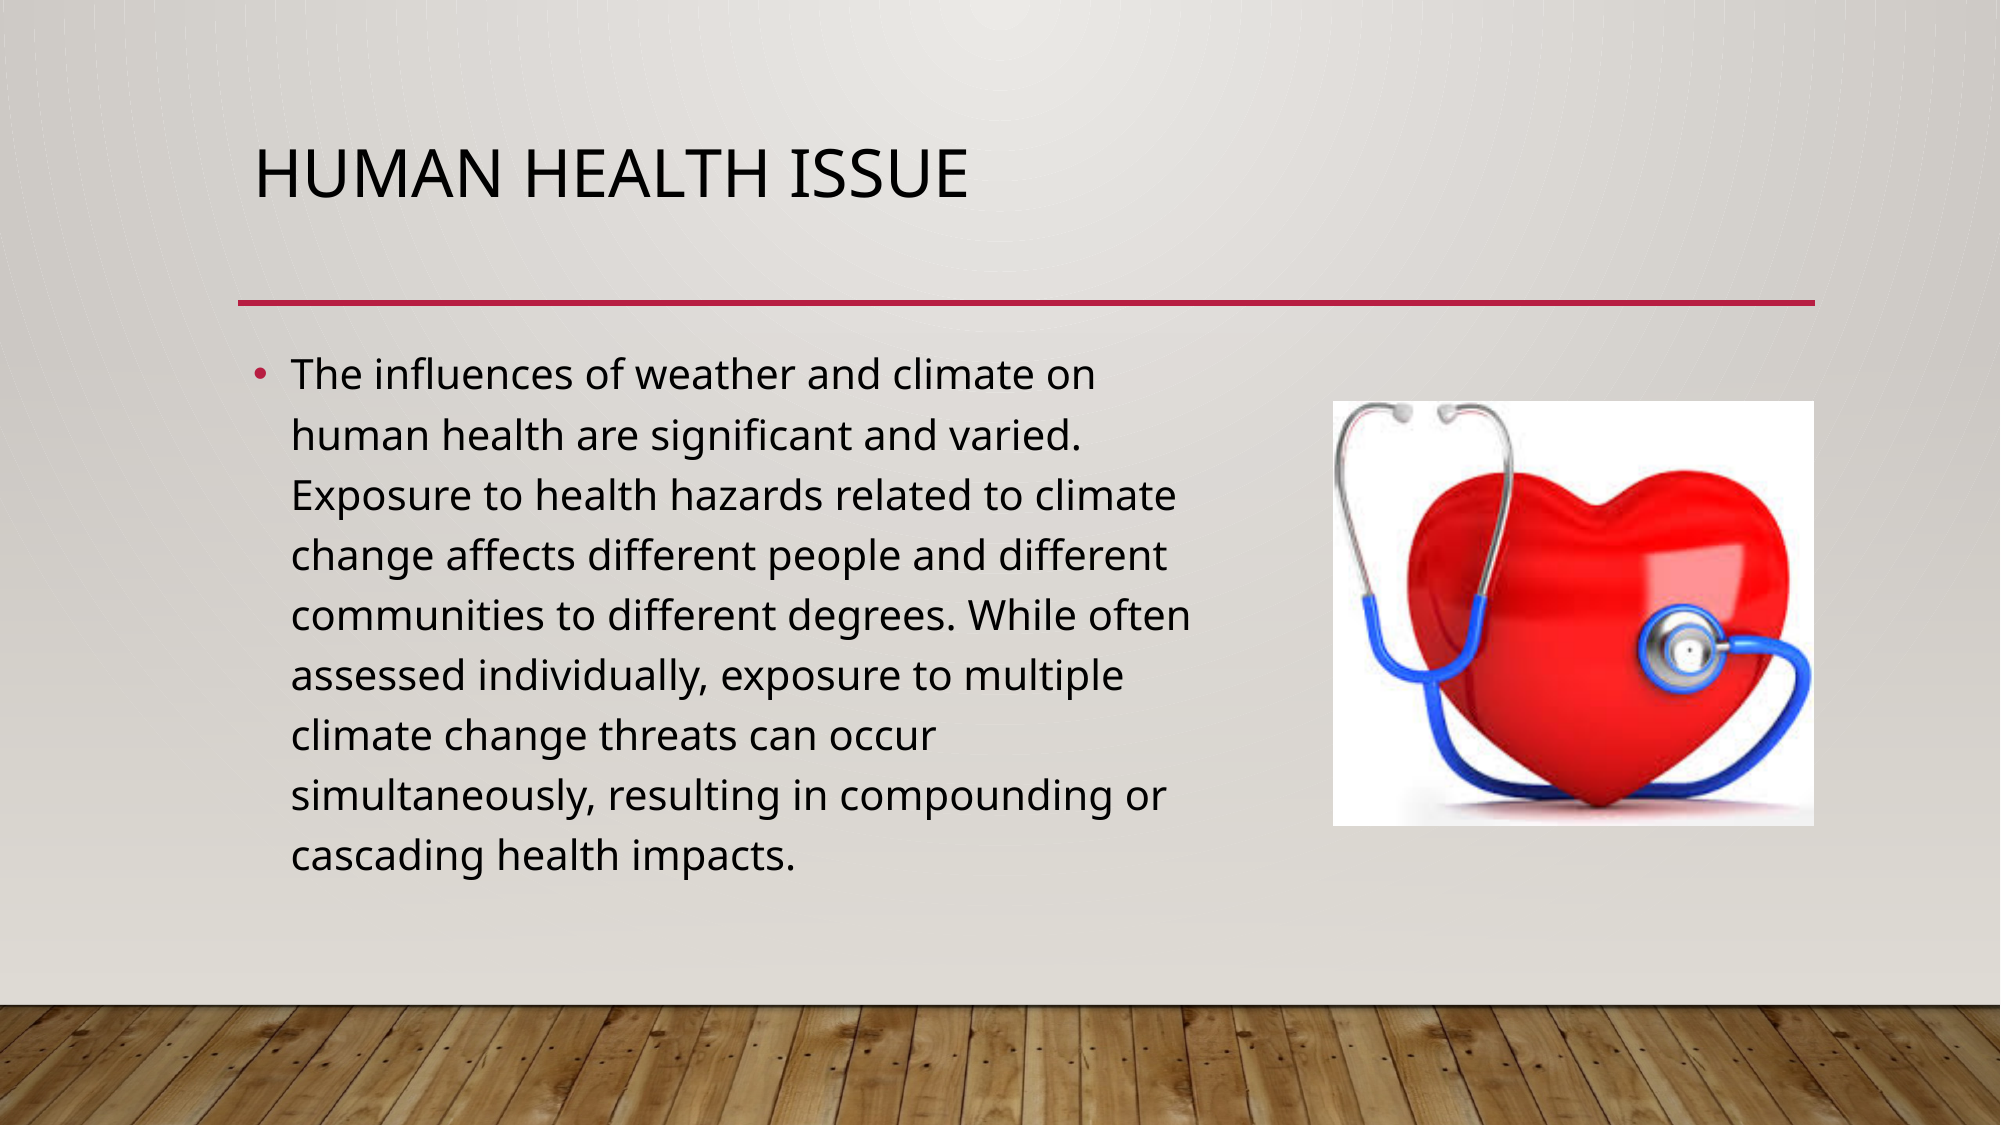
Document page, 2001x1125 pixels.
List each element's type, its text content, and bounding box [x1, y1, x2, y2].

list The influences of weather and climate on human health are significant and varied. Exposure to health hazards related to climate change affects different people and different communities to different degrees. While often assessed individually, exposure to multiple climate change threats can occur simultaneously, resulting in compounding or cascading health impacts. [238, 330, 1255, 897]
picture [0, 1005, 2000, 1125]
title Human Health Issue [238, 131, 1814, 305]
picture [1333, 401, 1814, 826]
